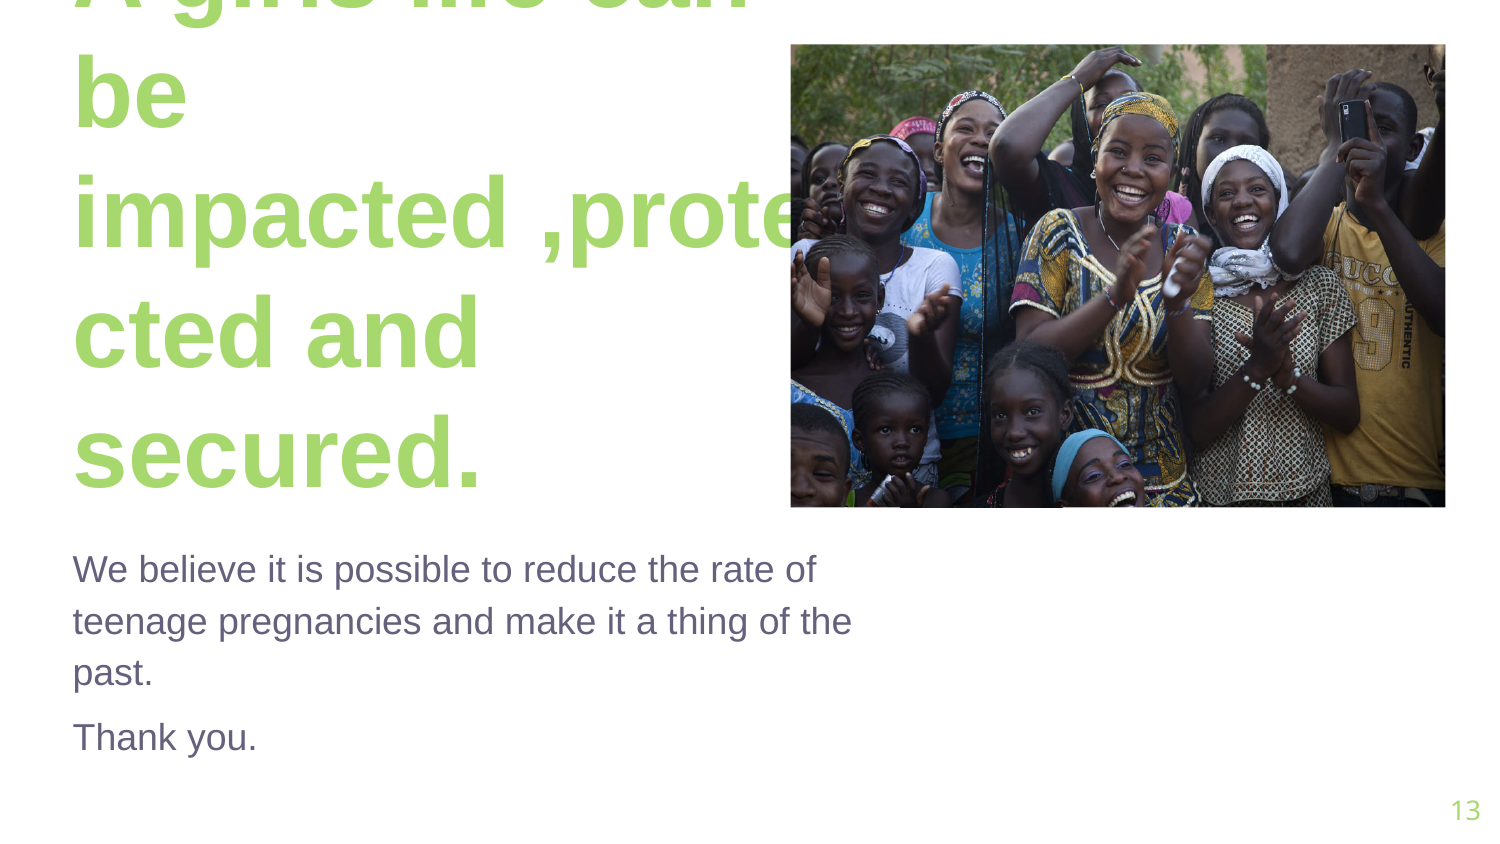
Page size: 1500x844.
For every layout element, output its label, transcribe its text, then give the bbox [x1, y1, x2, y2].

picture [790, 44, 1446, 508]
list We believe it is possible to reduce the rate of teenage pregnancies and make it a thing of the past. Thank you. [72, 538, 860, 791]
title A girls life can be impacted ,protected and secured. [72, 366, 785, 508]
slide_number ‹#› [1391, 779, 1482, 844]
